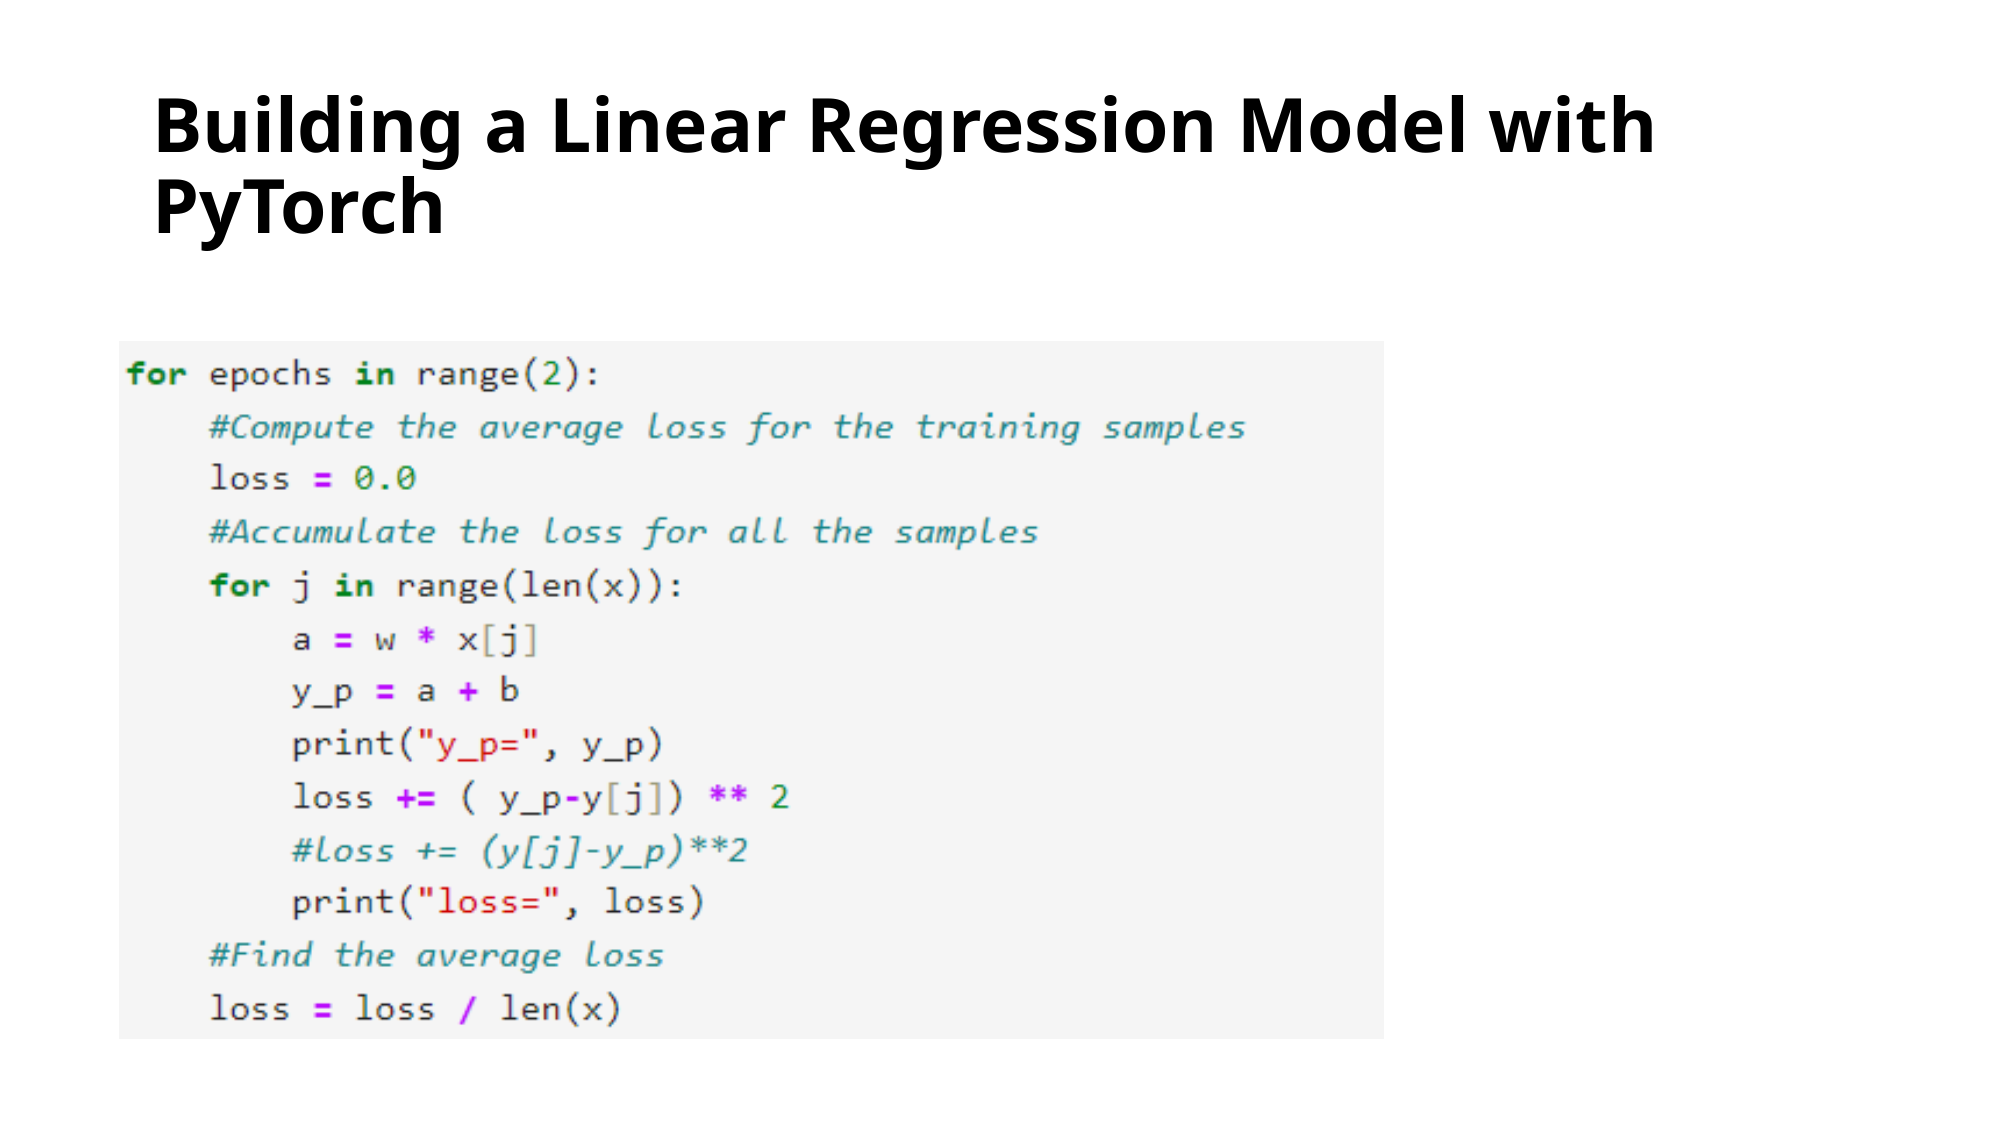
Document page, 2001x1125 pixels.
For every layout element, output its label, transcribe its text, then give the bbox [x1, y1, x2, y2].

picture [119, 341, 1384, 1039]
title Building a Linear Regression Model with PyTorch [137, 59, 1863, 278]
